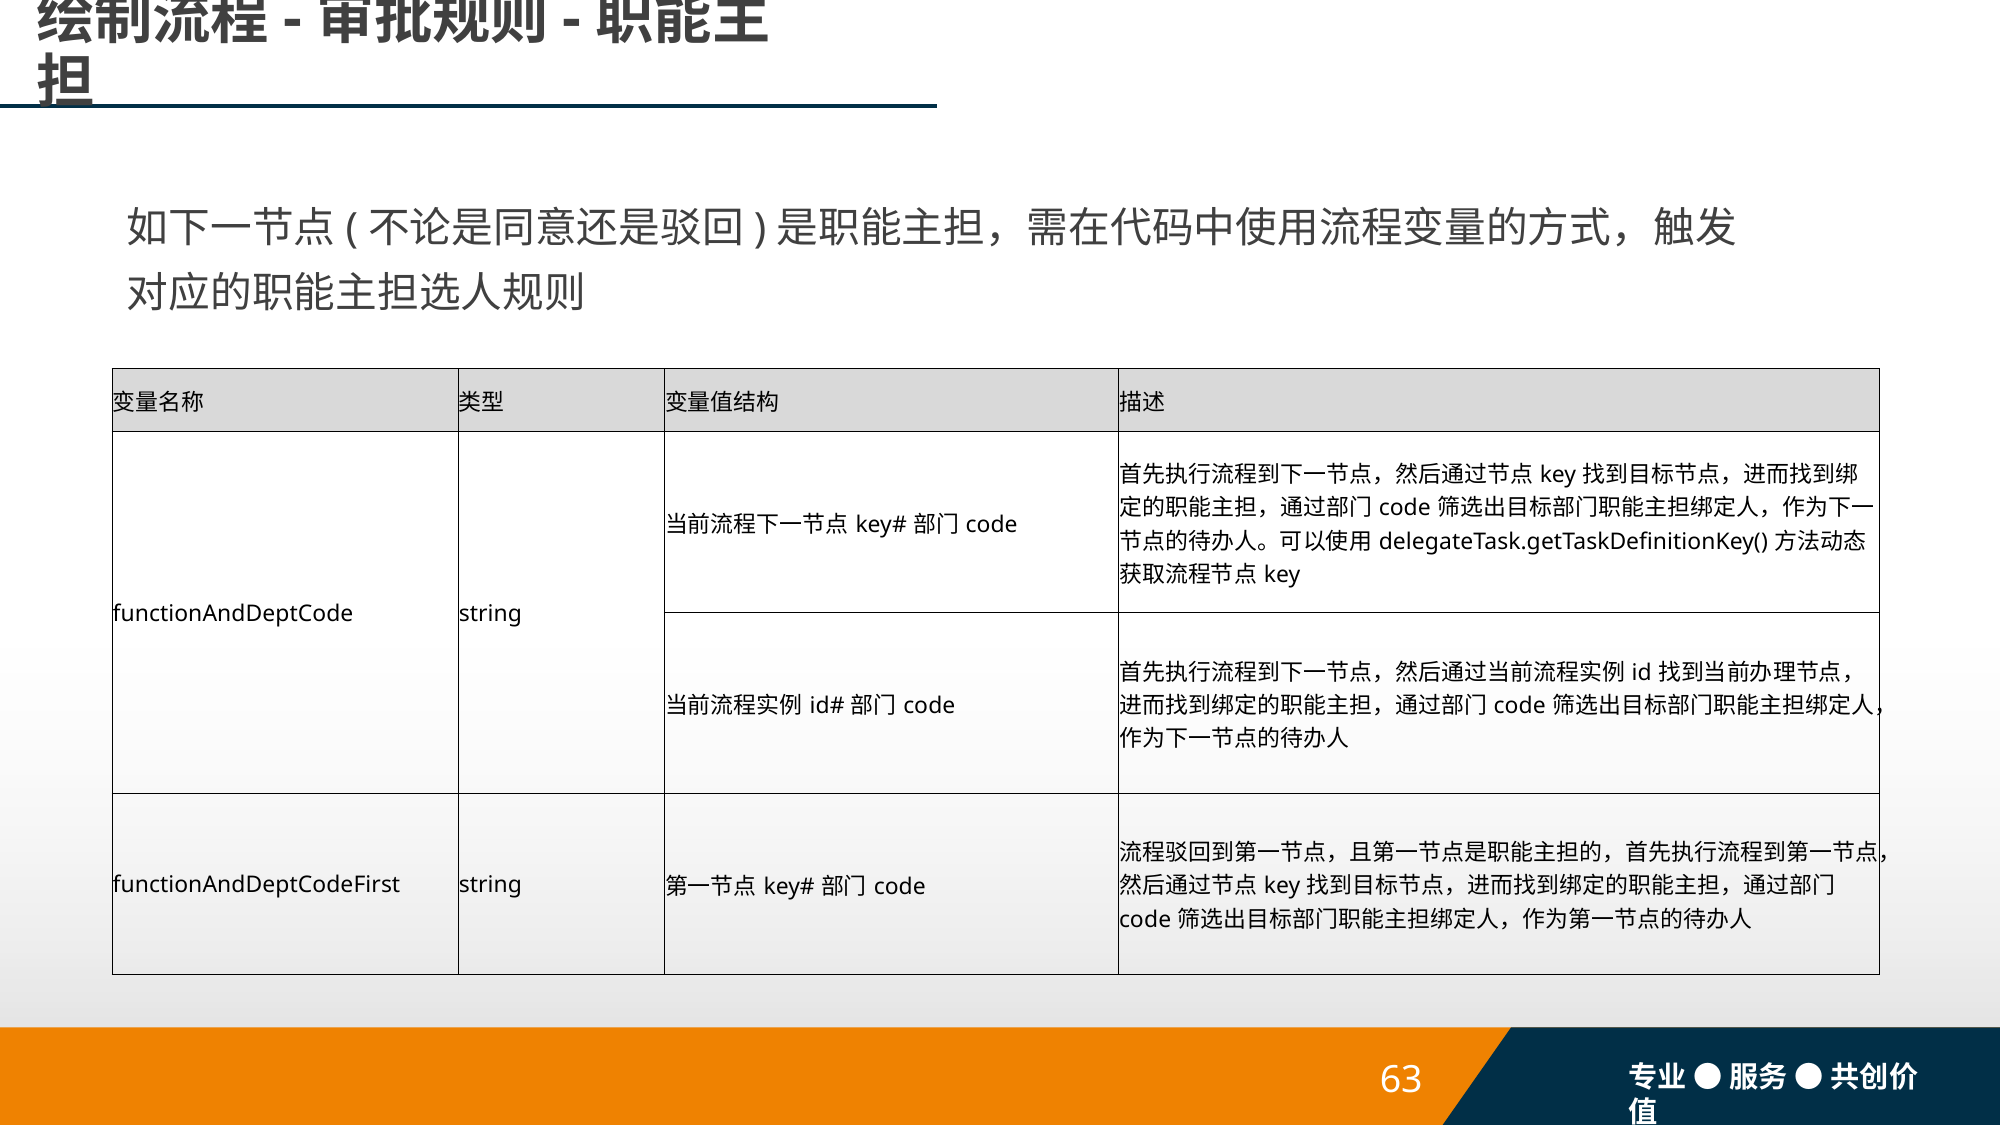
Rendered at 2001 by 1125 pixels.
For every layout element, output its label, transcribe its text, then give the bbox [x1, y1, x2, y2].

table_cell functionAndDeptCode [113, 432, 458, 793]
title 绘制流程-审批规则-职能主担 [23, 13, 804, 90]
table_cell 当前流程实例id#部门code [665, 613, 1118, 793]
subtitle 如下一节点(不论是同意还是驳回)是职能主担，需在代码中使用流程变量的方式，触发对应的职能主担选人规则 [112, 178, 1772, 325]
table_cell 首先执行流程到下一节点，然后通过当前流程实例id找到当前办理节点，进而找到绑定的职能主担，通过部门code筛选出目标部门职能主担绑定人，作为下一节点的待办人 [1119, 613, 1879, 793]
table_cell 首先执行流程到下一节点，然后通过节点key找到目标节点，进而找到绑定的职能主担，通过部门code筛选出目标部门职能主担绑定人，作为下一节点的待办人。可以使用delegateTask.getTaskDefinitionKey()方法动态获取流程节点key [1119, 432, 1879, 612]
table_cell string [459, 794, 664, 974]
table_cell 当前流程下一节点key#部门code [665, 432, 1118, 612]
table_cell functionAndDeptCodeFirst [113, 794, 458, 974]
table_header 变量名称 [113, 369, 458, 431]
table_header 描述 [1119, 369, 1879, 431]
table_cell string [459, 432, 664, 793]
table_cell 第一节点key#部门code [665, 794, 1118, 974]
table_header 类型 [459, 369, 664, 431]
table_header 变量值结构 [665, 369, 1118, 431]
table_cell 流程驳回到第一节点，且第一节点是职能主担的，首先执行流程到第一节点，然后通过节点key找到目标节点，进而找到绑定的职能主担，通过部门code筛选出目标部门职能主担绑定人，作为第一节点的待办人 [1119, 794, 1879, 974]
